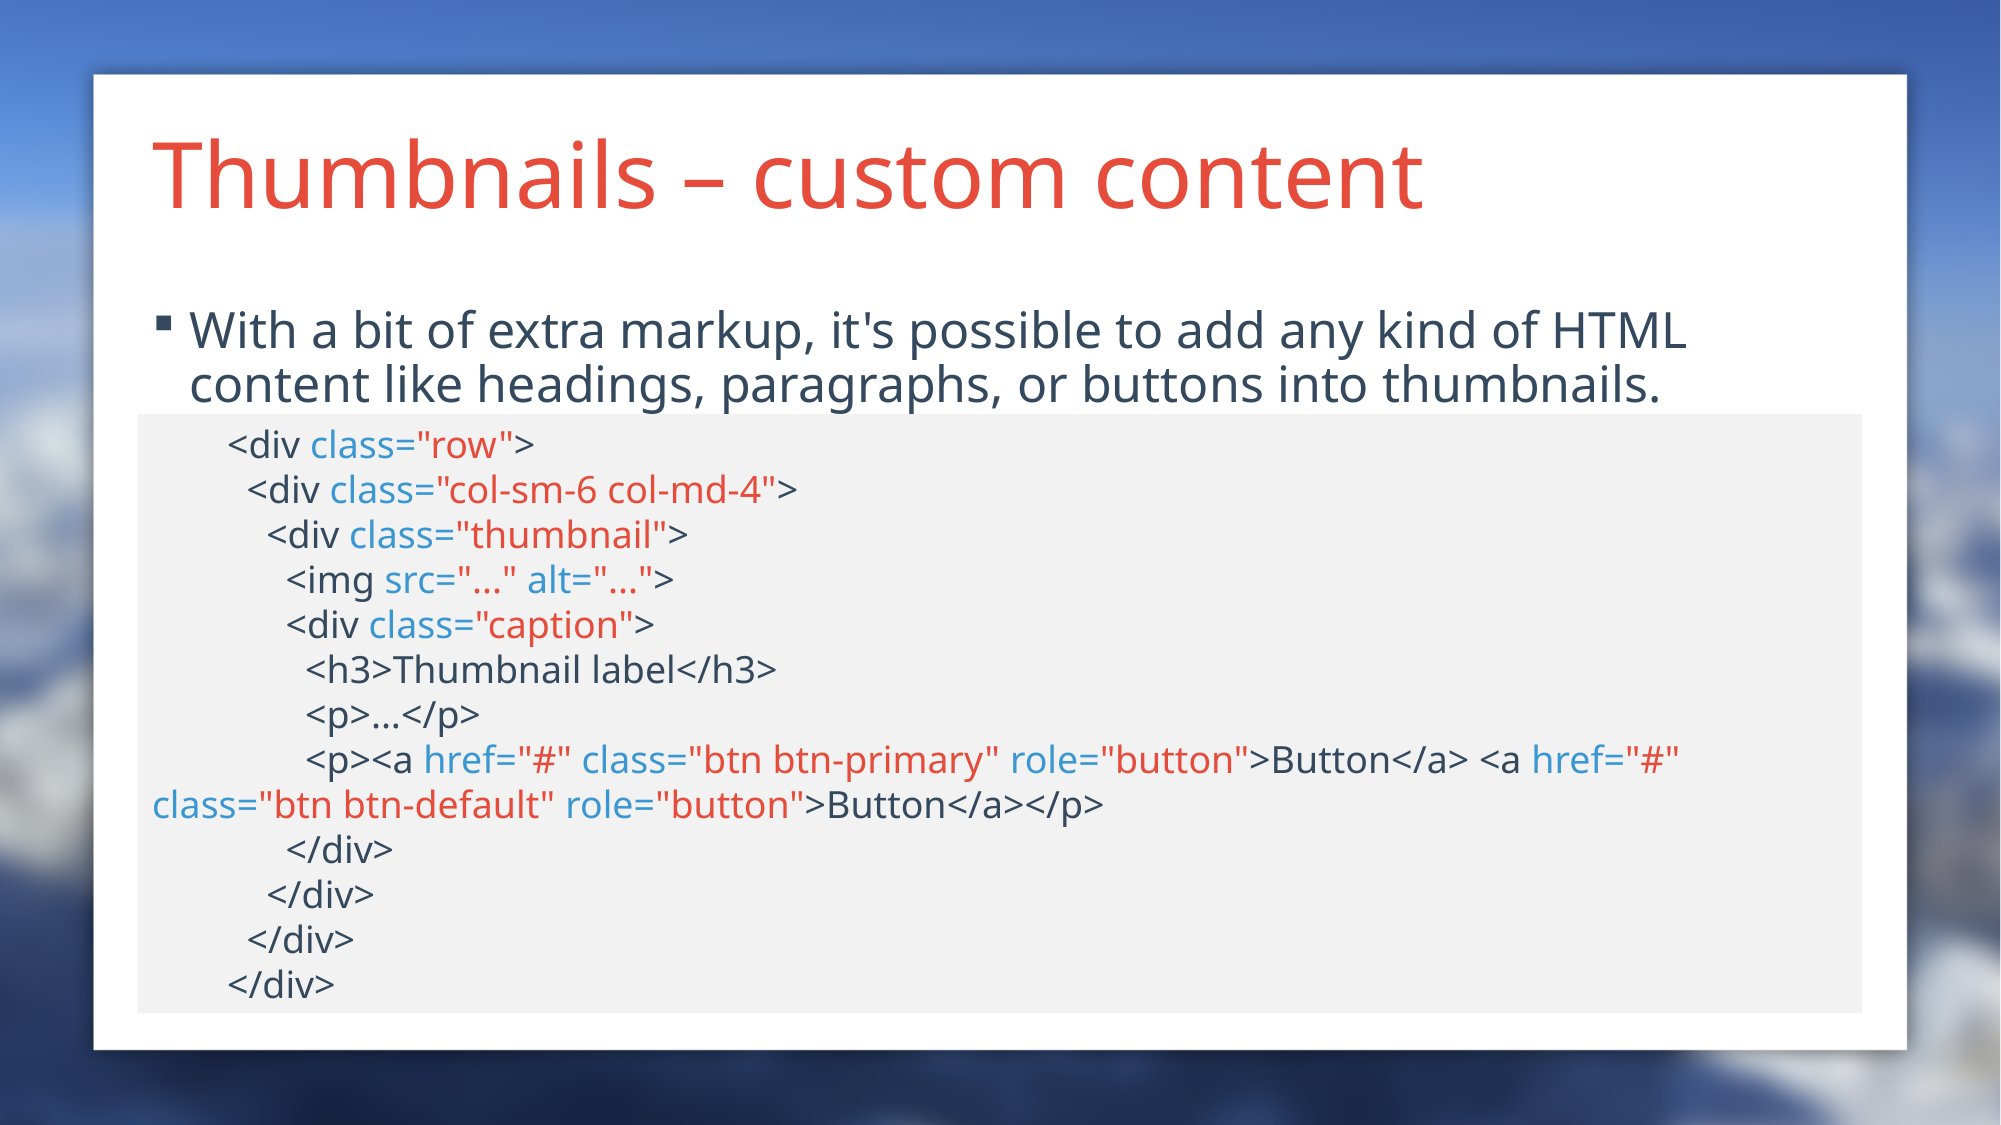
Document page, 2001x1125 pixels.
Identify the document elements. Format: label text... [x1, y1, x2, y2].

picture [0, 0, 2001, 1125]
title Thumbnails – custom content [137, 121, 1863, 259]
text_box <div class="row"> <div class="col-sm-6 col-md-4"> <div class="thumbnail"> <img src="..." alt="..."> <div class="caption"> <h3>Thumbnail label</h3> <p>...</p> <p><a href="#" class="btn btn-primary" role="button">Button</a> <a href="#" class="btn btn-default" role="button">Button</a></p> </div> </div> </div> </div> [136, 413, 1863, 1014]
list With a bit of extra markup, it's possible to add any kind of HTML content like headings, paragraphs, or buttons into thumbnails. [137, 297, 1863, 413]
